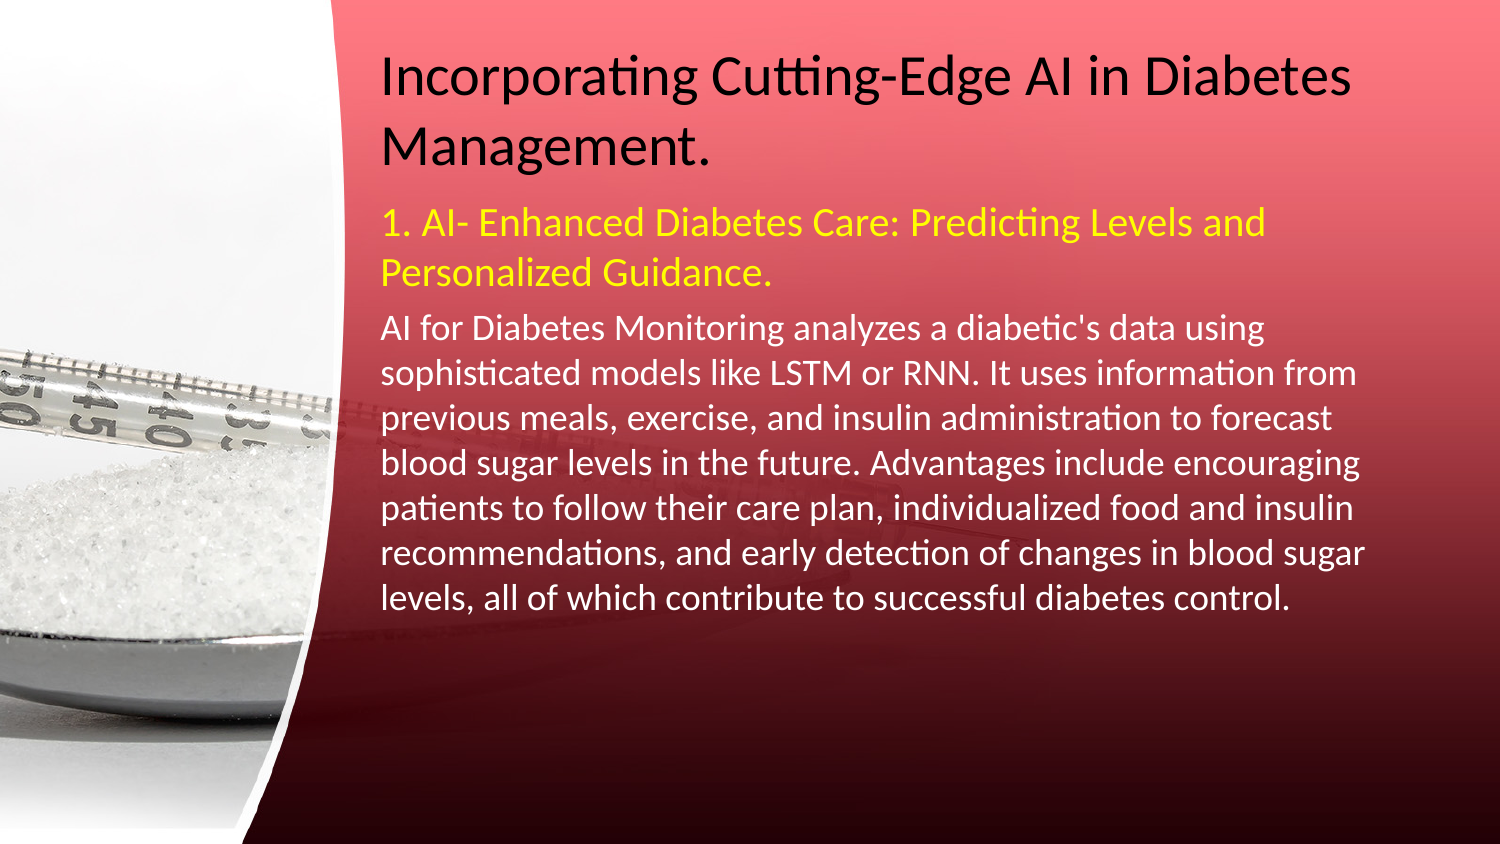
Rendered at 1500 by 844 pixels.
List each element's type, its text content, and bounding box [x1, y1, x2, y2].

list 1. AI- Enhanced Diabetes Care: Predicting Levels and Personalized Guidance. AI for Diabetes Monitoring analyzes a diabetic's data using sophisticated models like LSTM or RNN. It uses information from previous meals, exercise, and insulin administration to forecast blood sugar levels in the future. Advantages include encouraging patients to follow their care plan, individualized food and insulin recommendations, and early detection of changes in blood sugar levels, all of which contribute to successful diabetes control. [365, 187, 1431, 770]
picture [0, 0, 1500, 844]
title Incorporating Cutting-Edge AI in Diabetes Management. [365, 27, 1428, 186]
